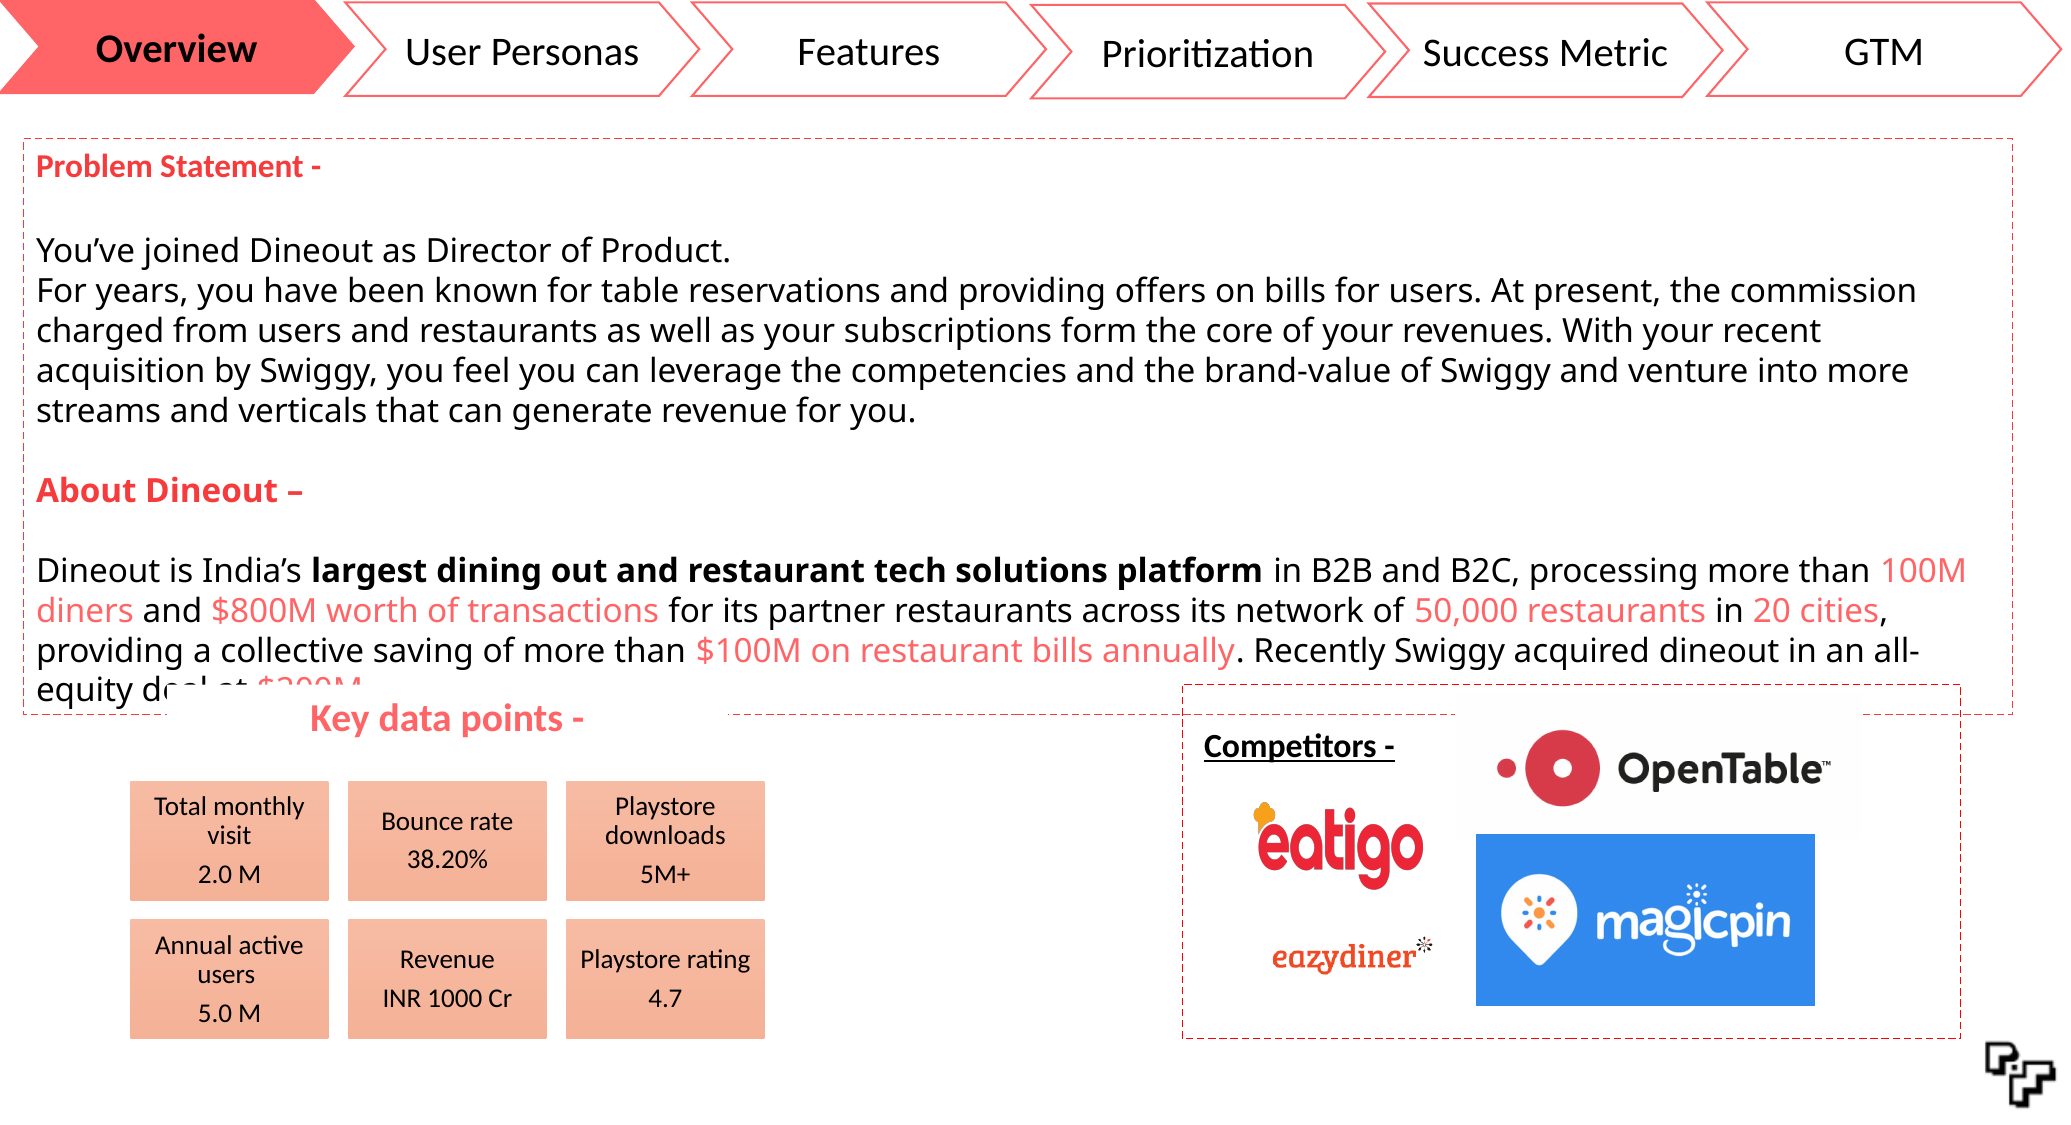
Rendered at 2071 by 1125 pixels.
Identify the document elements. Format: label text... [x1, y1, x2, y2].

picture [1455, 684, 1862, 1006]
text_box Problem Statement - You’ve joined Dineout as Director of Product. For years, you have been known for table reservations and providing offers on bills for users. At present, the commission charged from users and restaurants as well as your subscriptions form the core of your revenues. With your recent acquisition by Swiggy, you feel you can leverage the competencies and the brand-value of Swiggy and venture into more streams and verticals that can generate revenue for you. About Dineout – Dineout is India’s largest dining out and restaurant tech solutions platform in B2B and B2C, processing more than 100M diners and $800M worth of transactions for its partner restaurants across its network of 50,000 restaurants in 20 cities, providing a collective saving of more than $100M on restaurant bills annually. Recently Swiggy acquired dineout in an all-equity deal at $200M. [23, 138, 2013, 715]
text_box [0, 0, 2062, 99]
text_box [1182, 684, 1961, 1039]
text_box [74, 781, 821, 1039]
picture [1228, 778, 1455, 994]
text_box Key data points - [166, 684, 728, 748]
picture [1984, 1038, 2059, 1113]
